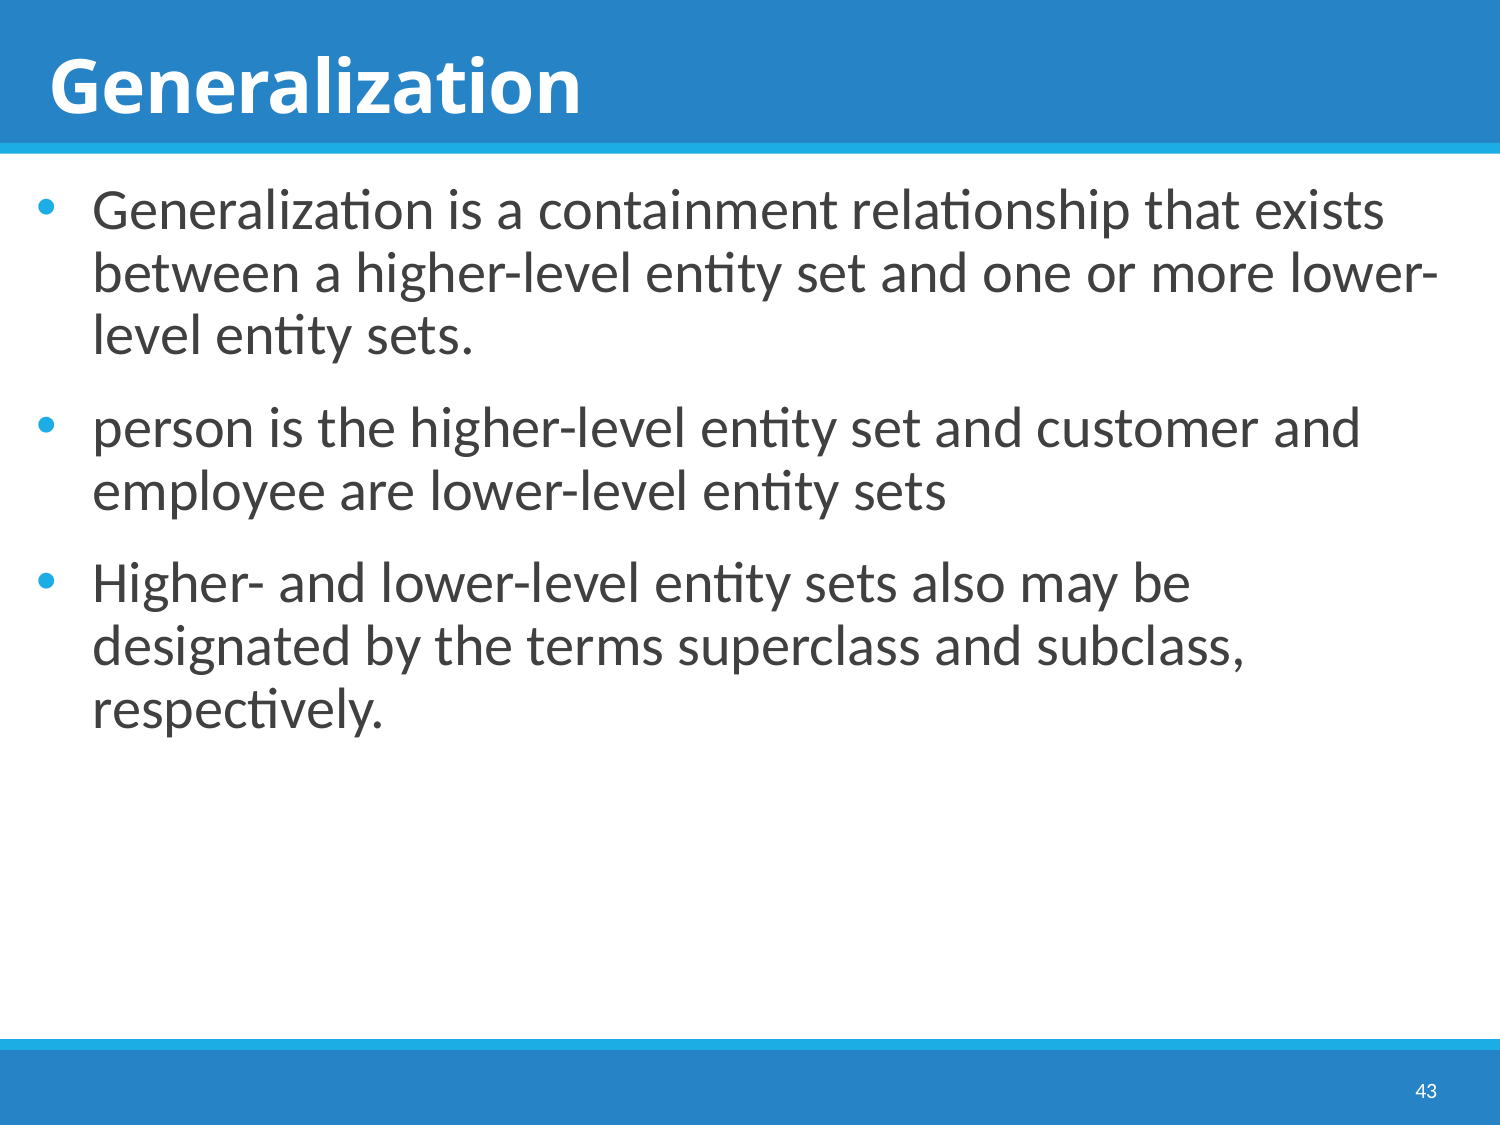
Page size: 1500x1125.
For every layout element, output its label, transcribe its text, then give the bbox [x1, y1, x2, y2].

slide_number 43 [1290, 1059, 1453, 1120]
title Generalization [33, 11, 1464, 136]
list Generalization is a containment relationship that exists between a higher-level entity set and one or more lower-level entity sets. person is the higher-level entity set and customer and employee are lower-level entity sets Higher- and lower-level entity sets also may be designated by the terms superclass and subclass, respectively. [36, 171, 1454, 1021]
